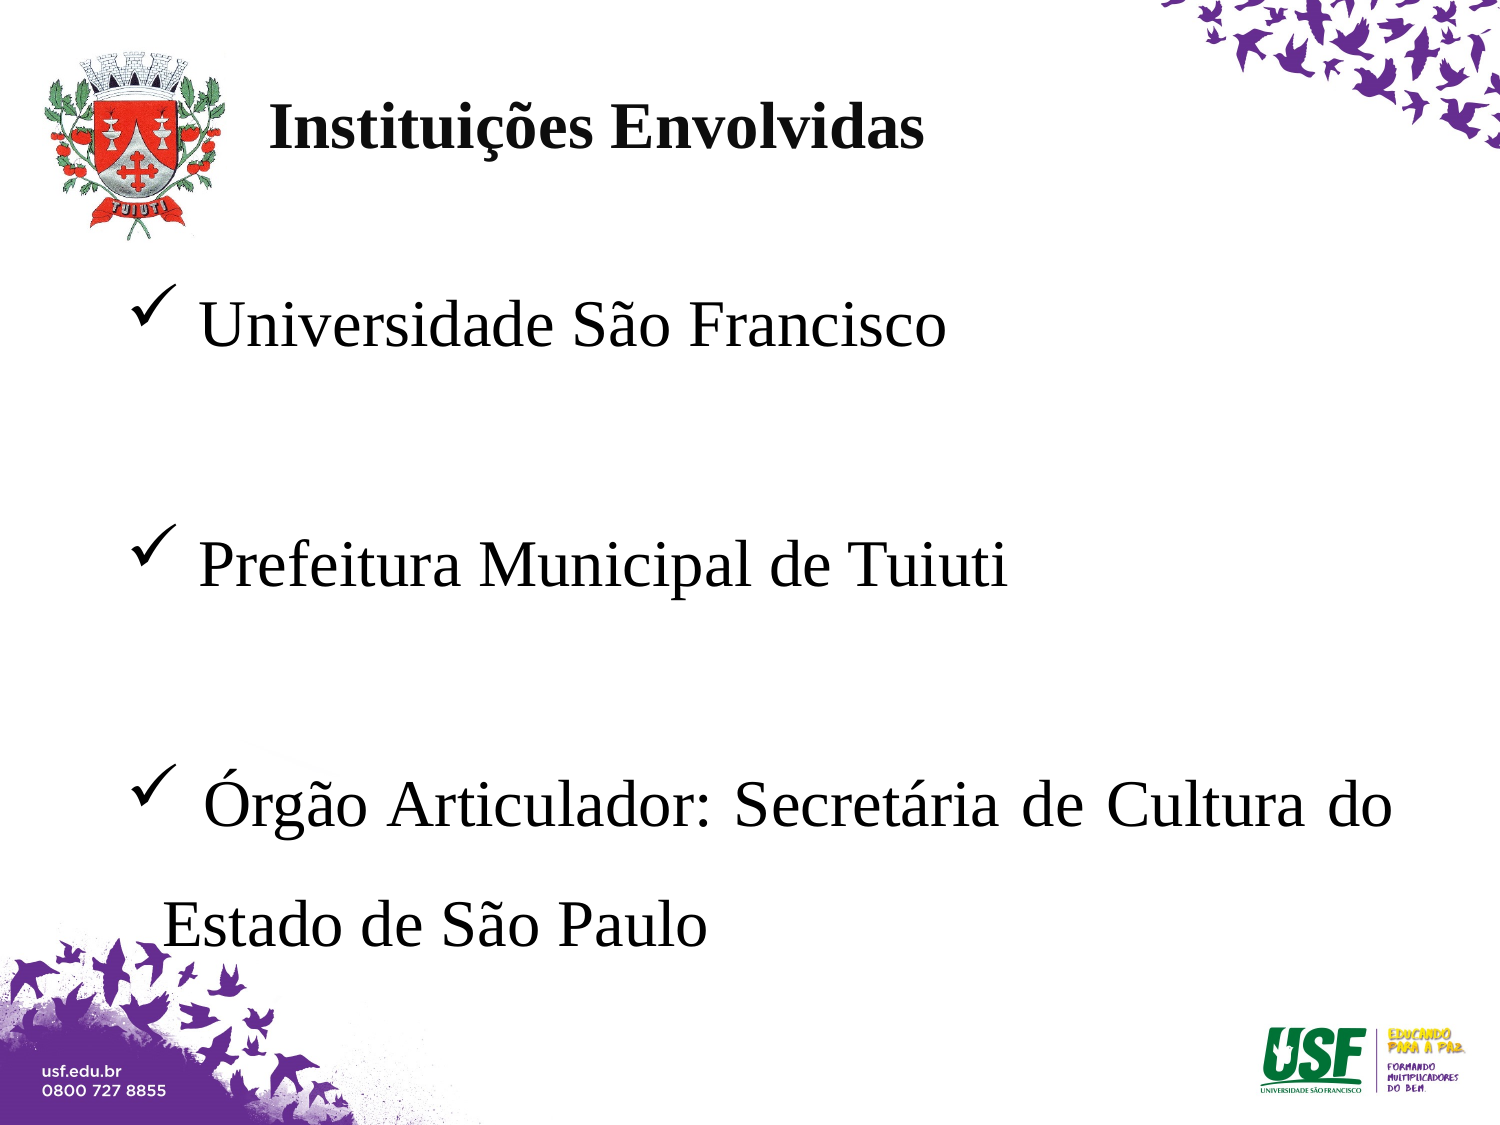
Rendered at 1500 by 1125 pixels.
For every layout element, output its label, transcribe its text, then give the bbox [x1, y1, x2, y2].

text_box Universidade São Francisco Prefeitura Municipal de Tuiuti Órgão Articulador: Secretária de Cultura do Estado de São Paulo [112, 172, 1412, 967]
picture [0, 0, 1500, 1125]
text_box Instituições Envolvidas [253, 74, 1412, 172]
